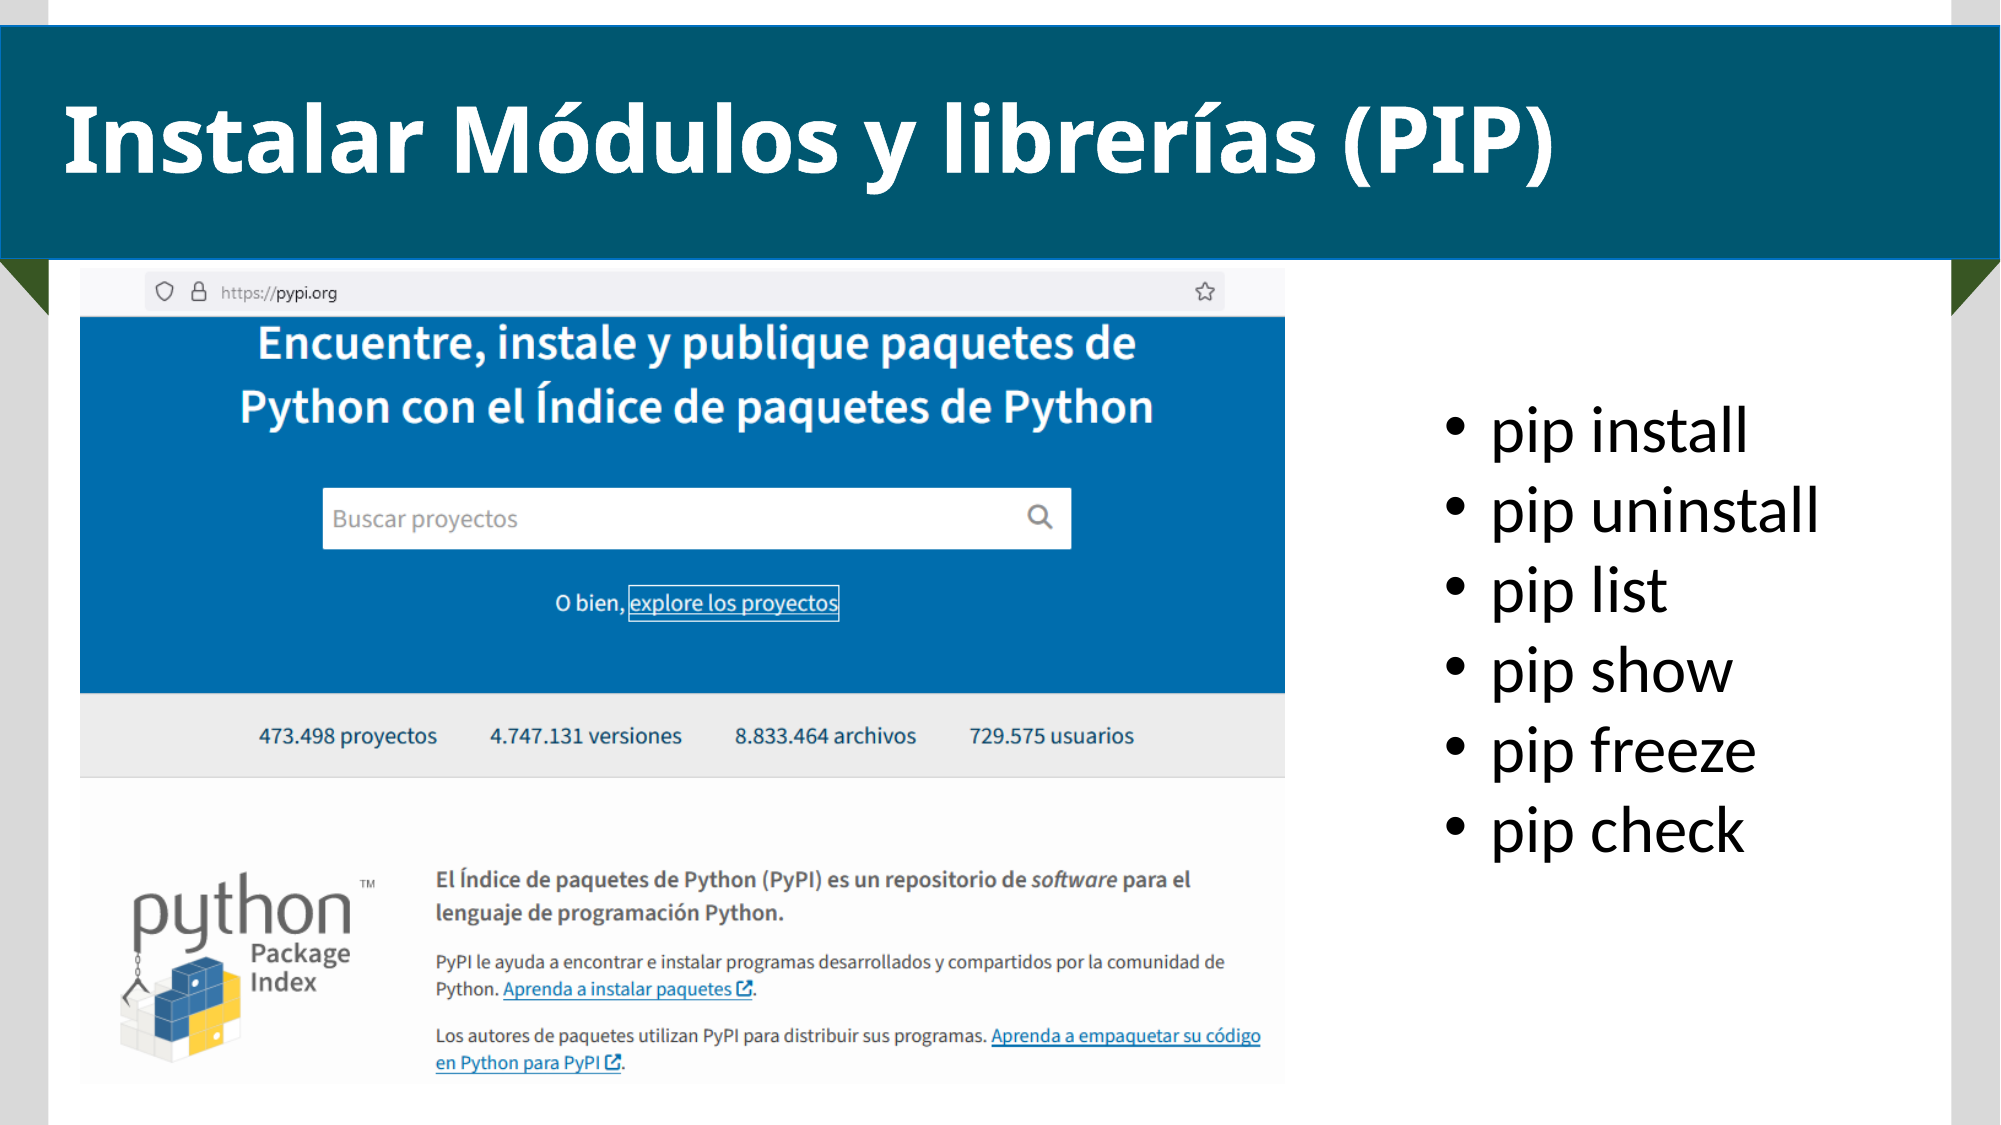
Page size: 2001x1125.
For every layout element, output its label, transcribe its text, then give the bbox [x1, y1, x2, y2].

picture [80, 268, 1285, 1084]
text_box pip install pip uninstall pip list pip show pip freeze pip check [1428, 378, 1836, 873]
title Instalar Módulos y librerías (PIP) [48, 34, 1578, 252]
